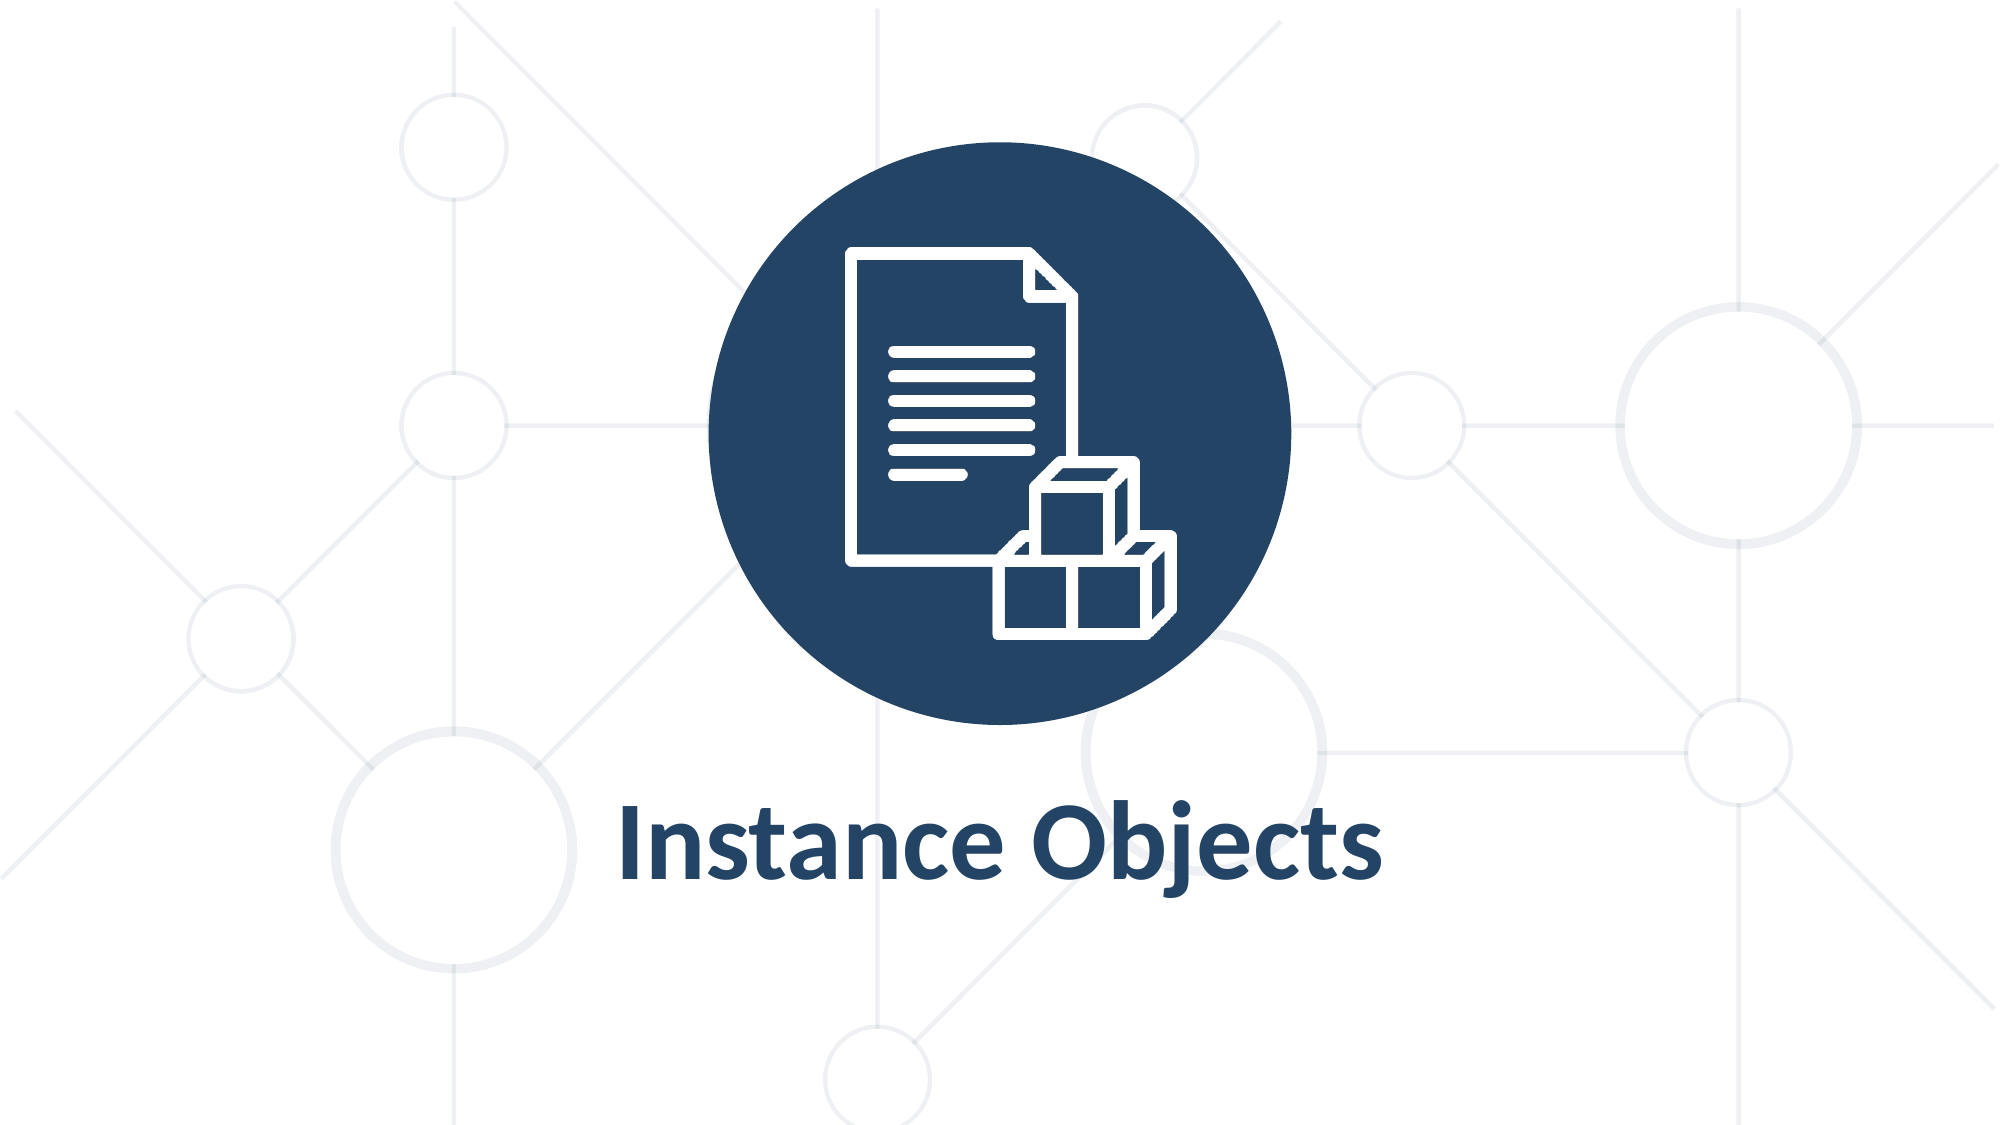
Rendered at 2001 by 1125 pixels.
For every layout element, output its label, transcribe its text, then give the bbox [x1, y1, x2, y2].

picture [813, 246, 1207, 641]
text_box Instance Objects [100, 771, 1899, 898]
